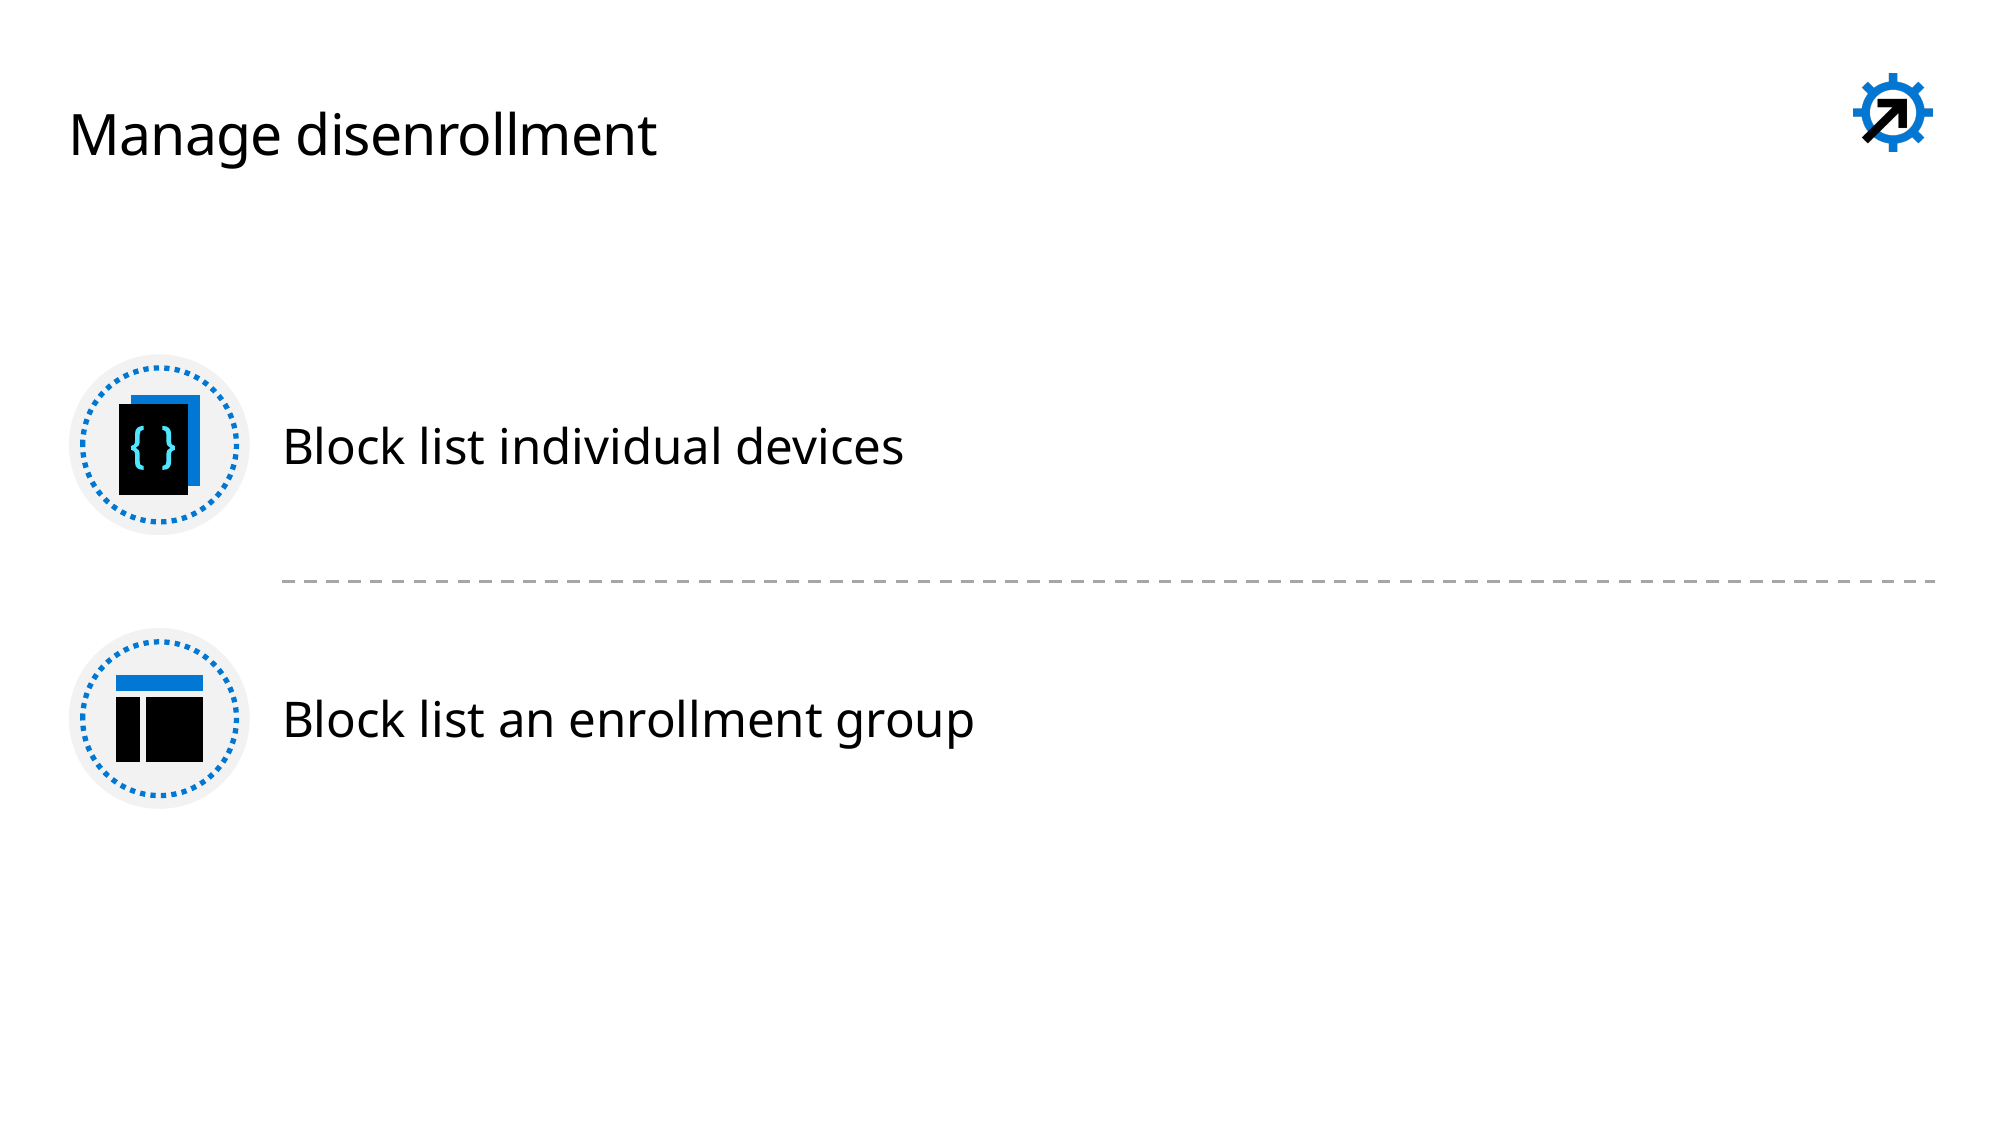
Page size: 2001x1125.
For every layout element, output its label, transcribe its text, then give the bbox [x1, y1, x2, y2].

picture [68, 627, 250, 809]
title Manage disenrollment [68, 101, 1930, 168]
text_box Block list an enrollment group [282, 688, 1936, 748]
picture [1842, 62, 1944, 163]
picture [68, 353, 250, 536]
text_box Block list individual devices [282, 415, 1936, 475]
